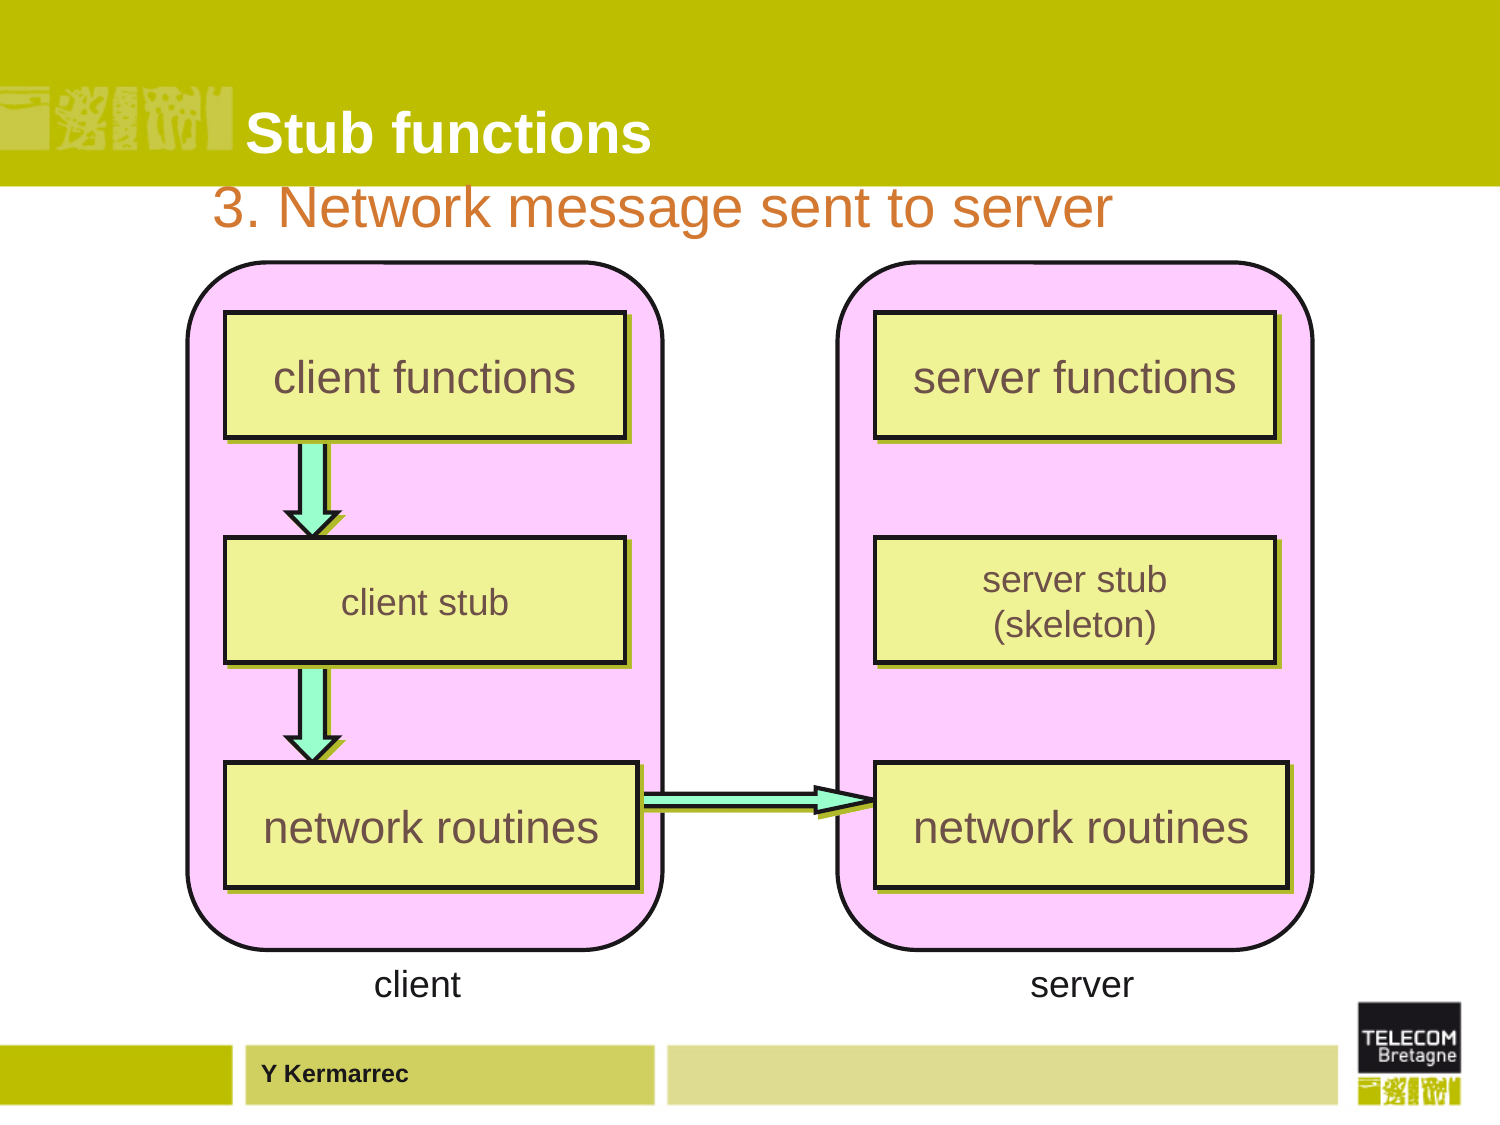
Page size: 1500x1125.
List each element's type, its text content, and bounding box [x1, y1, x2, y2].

text_box 3. Network message sent to server [197, 161, 1131, 247]
title Stub functions [245, 23, 1459, 166]
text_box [187, 262, 1313, 1028]
picture [0, 0, 1500, 1125]
